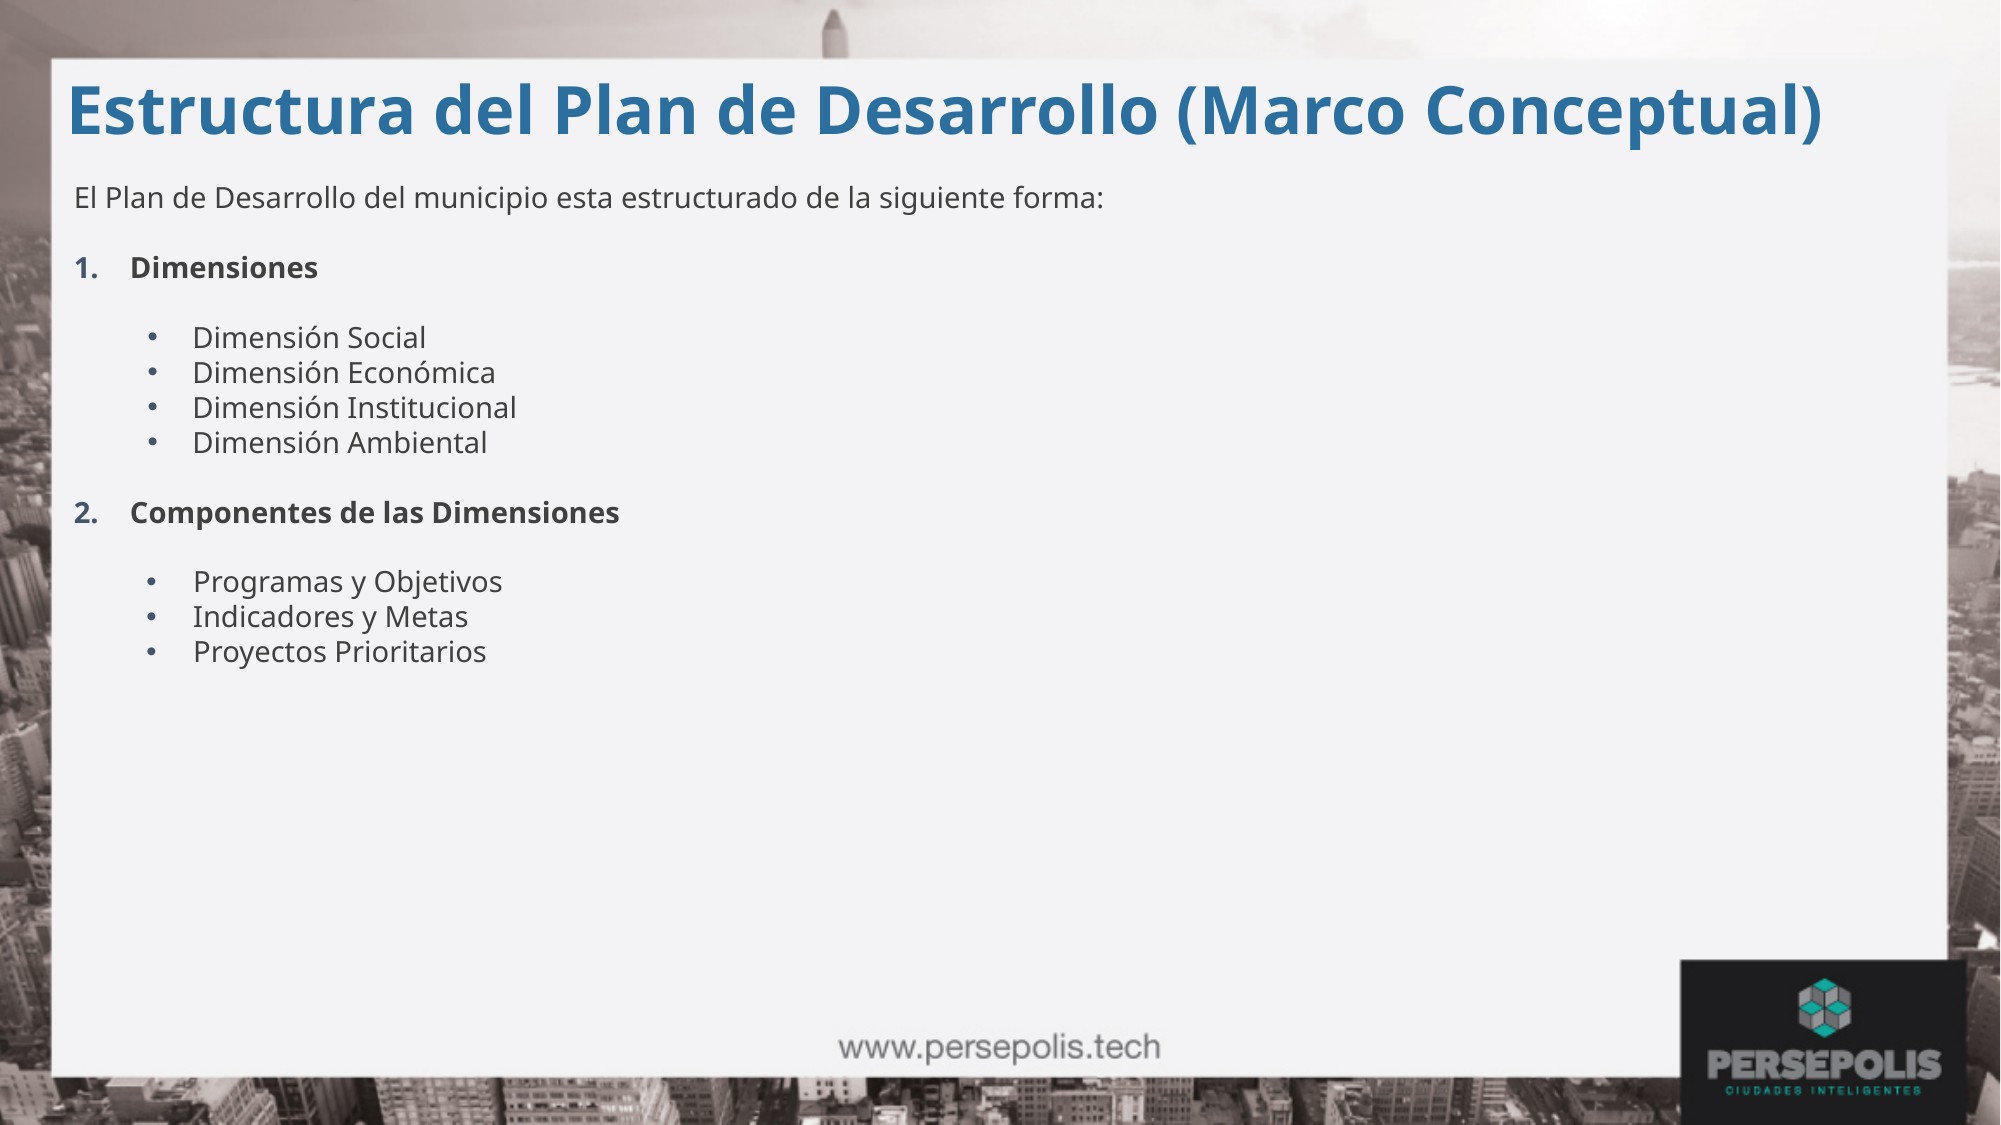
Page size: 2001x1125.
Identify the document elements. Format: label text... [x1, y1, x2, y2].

text_box El Plan de Desarrollo del municipio esta estructurado de la siguiente forma: Dimensiones Dimensión Social Dimensión Económica Dimensión Institucional Dimensión Ambiental Componentes de las Dimensiones Programas y Objetivos Indicadores y Metas Proyectos Prioritarios [58, 171, 1924, 677]
text_box Estructura del Plan de Desarrollo (Marco Conceptual) [51, 60, 1877, 156]
picture [0, 0, 2001, 1125]
